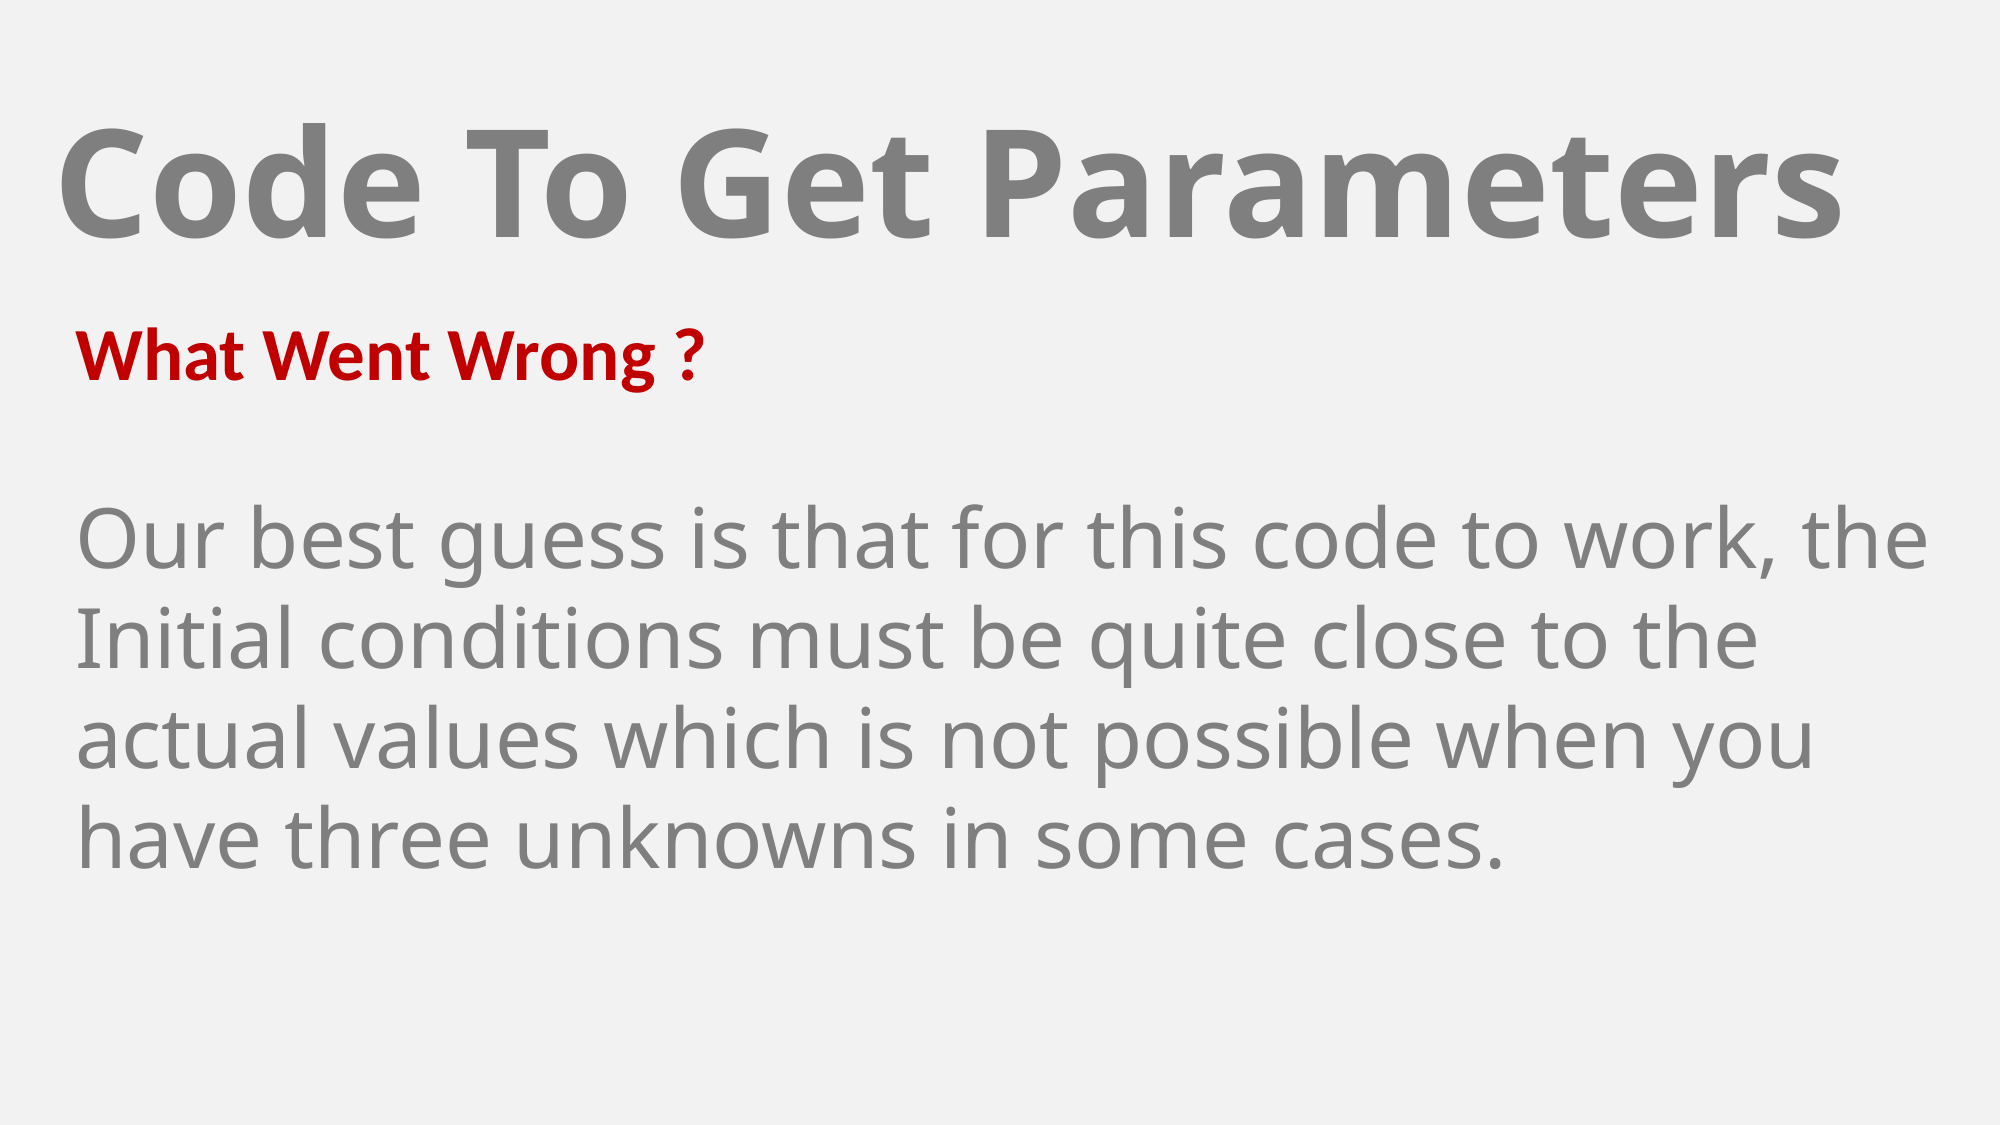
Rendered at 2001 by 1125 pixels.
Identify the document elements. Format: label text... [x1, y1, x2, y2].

text_box What Went Wrong ? Our best guess is that for this code to work, the Initial conditions must be quite close to the actual values which is not possible when you have three unknowns in some cases. [60, 297, 1955, 893]
text_box Code To Get Parameters [38, 80, 1862, 276]
